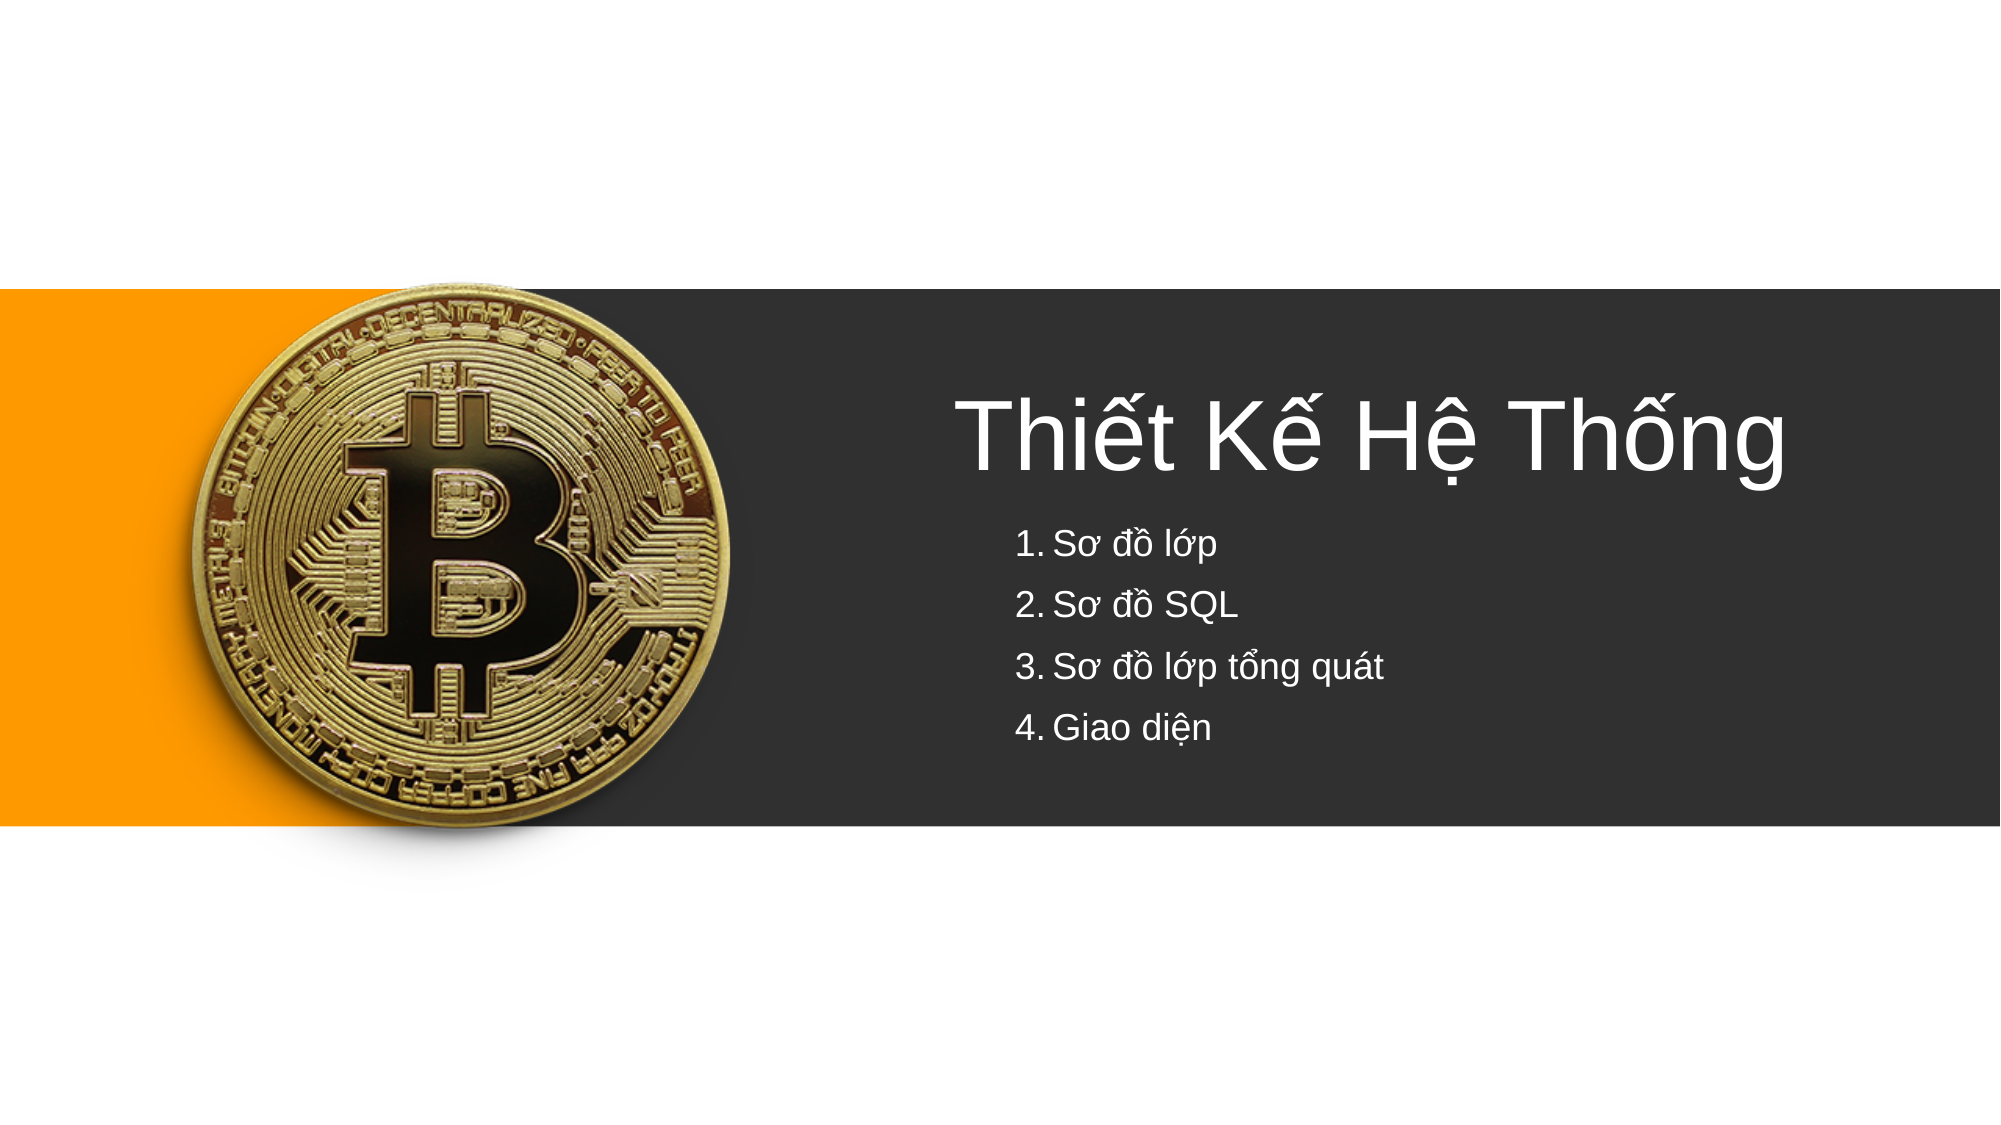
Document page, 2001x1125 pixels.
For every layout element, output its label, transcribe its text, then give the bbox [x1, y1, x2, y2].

list Thiết Kế Hệ Thống [938, 379, 1972, 497]
list Sơ đồ lớp Sơ đồ SQL Sơ đồ lớp tổng quát Giao diện [999, 560, 1934, 774]
picture [128, 276, 754, 893]
